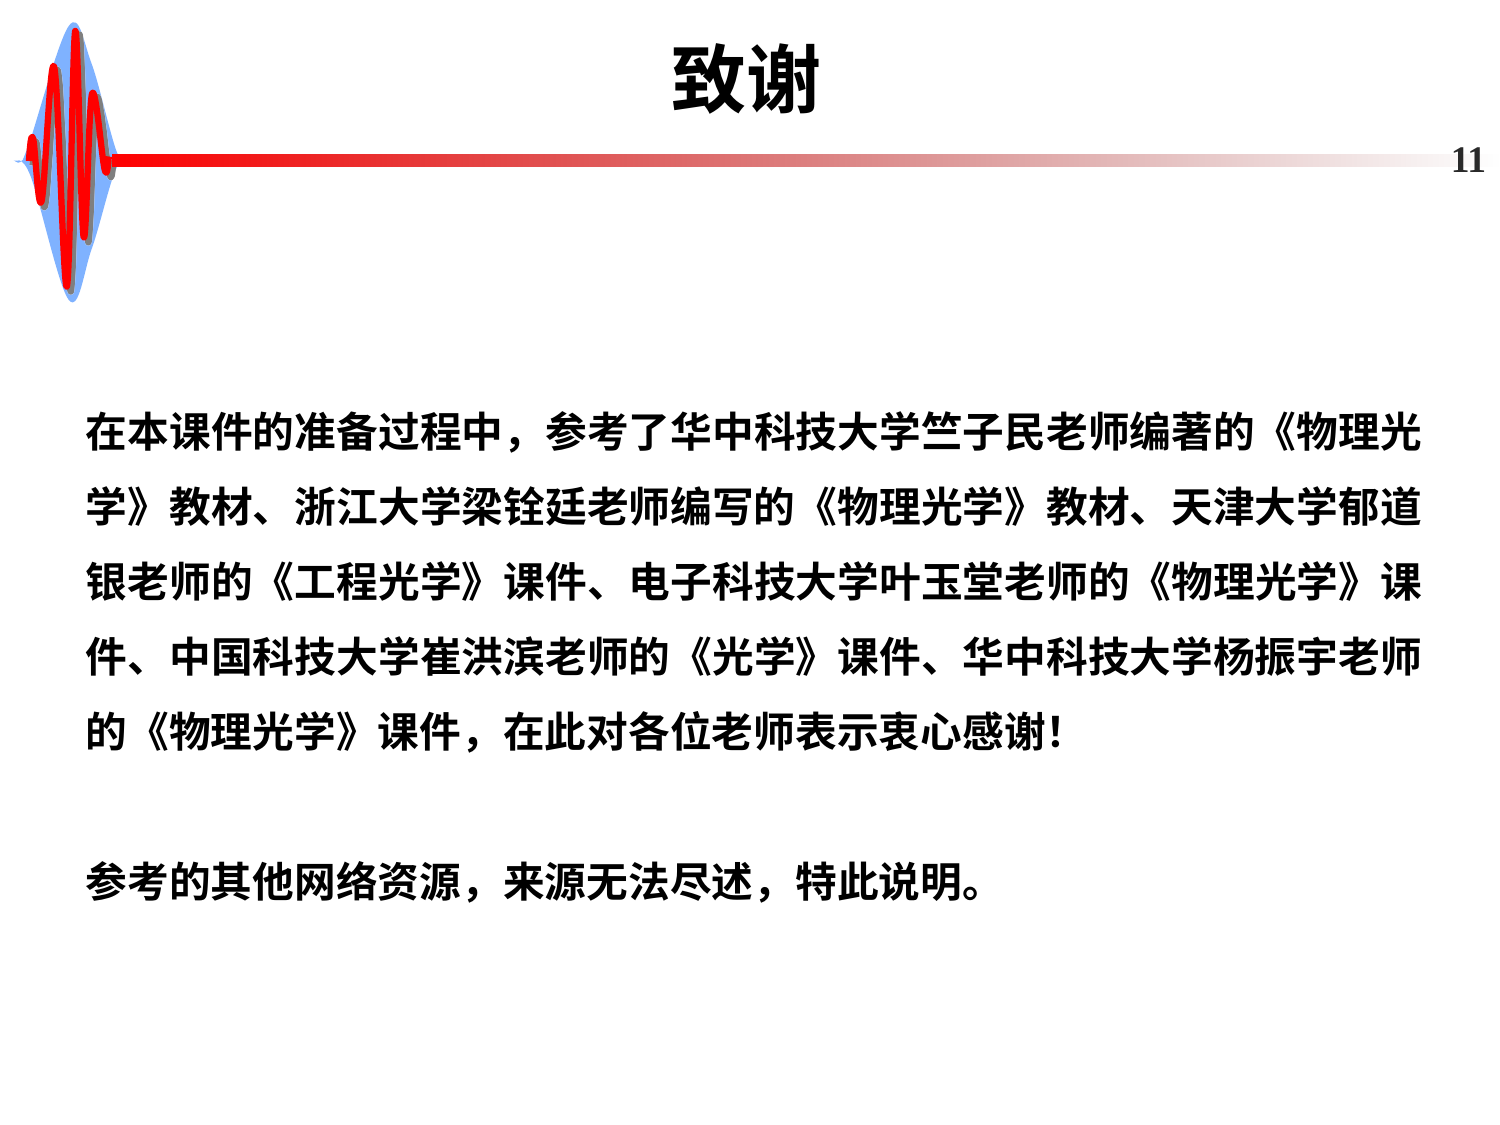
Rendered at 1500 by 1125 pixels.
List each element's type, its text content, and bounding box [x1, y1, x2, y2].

title 致谢 [159, 19, 1334, 137]
slide_number 11 [1371, 139, 1500, 175]
text_box 在本课件的准备过程中，参考了华中科技大学竺子民老师编著的《物理光学》教材、浙江大学梁铨廷老师编写的《物理光学》教材、天津大学郁道银老师的《工程光学》课件、电子科技大学叶玉堂老师的《物理光学》课件、中国科技大学崔洪滨老师的《光学》课件、华中科技大学杨振宇老师的《物理光学》课件，在此对各位老师表示衷心感谢！ 参考的其他网络资源，来源无法尽述，特此说明。 [70, 373, 1437, 914]
